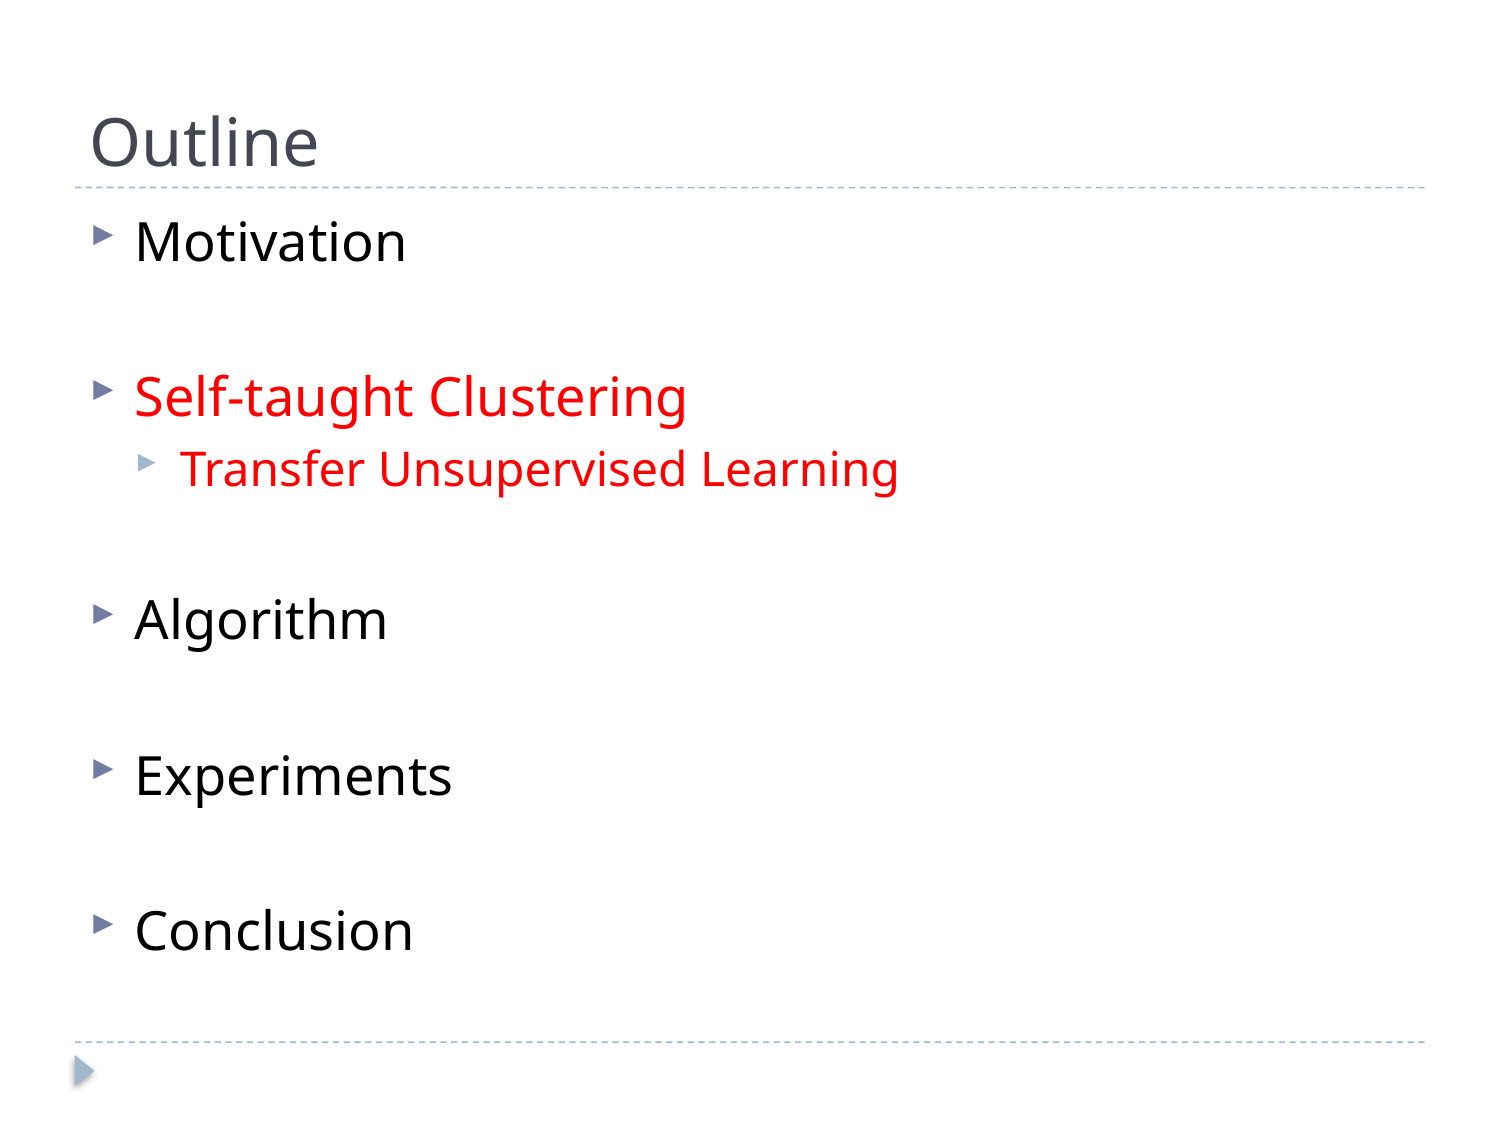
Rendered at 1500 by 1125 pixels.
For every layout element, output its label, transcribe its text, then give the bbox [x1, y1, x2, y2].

title Outline [75, 24, 1425, 188]
list Motivation Self-taught Clustering Transfer Unsupervised Learning Algorithm Experiments Conclusion [75, 200, 1425, 1010]
